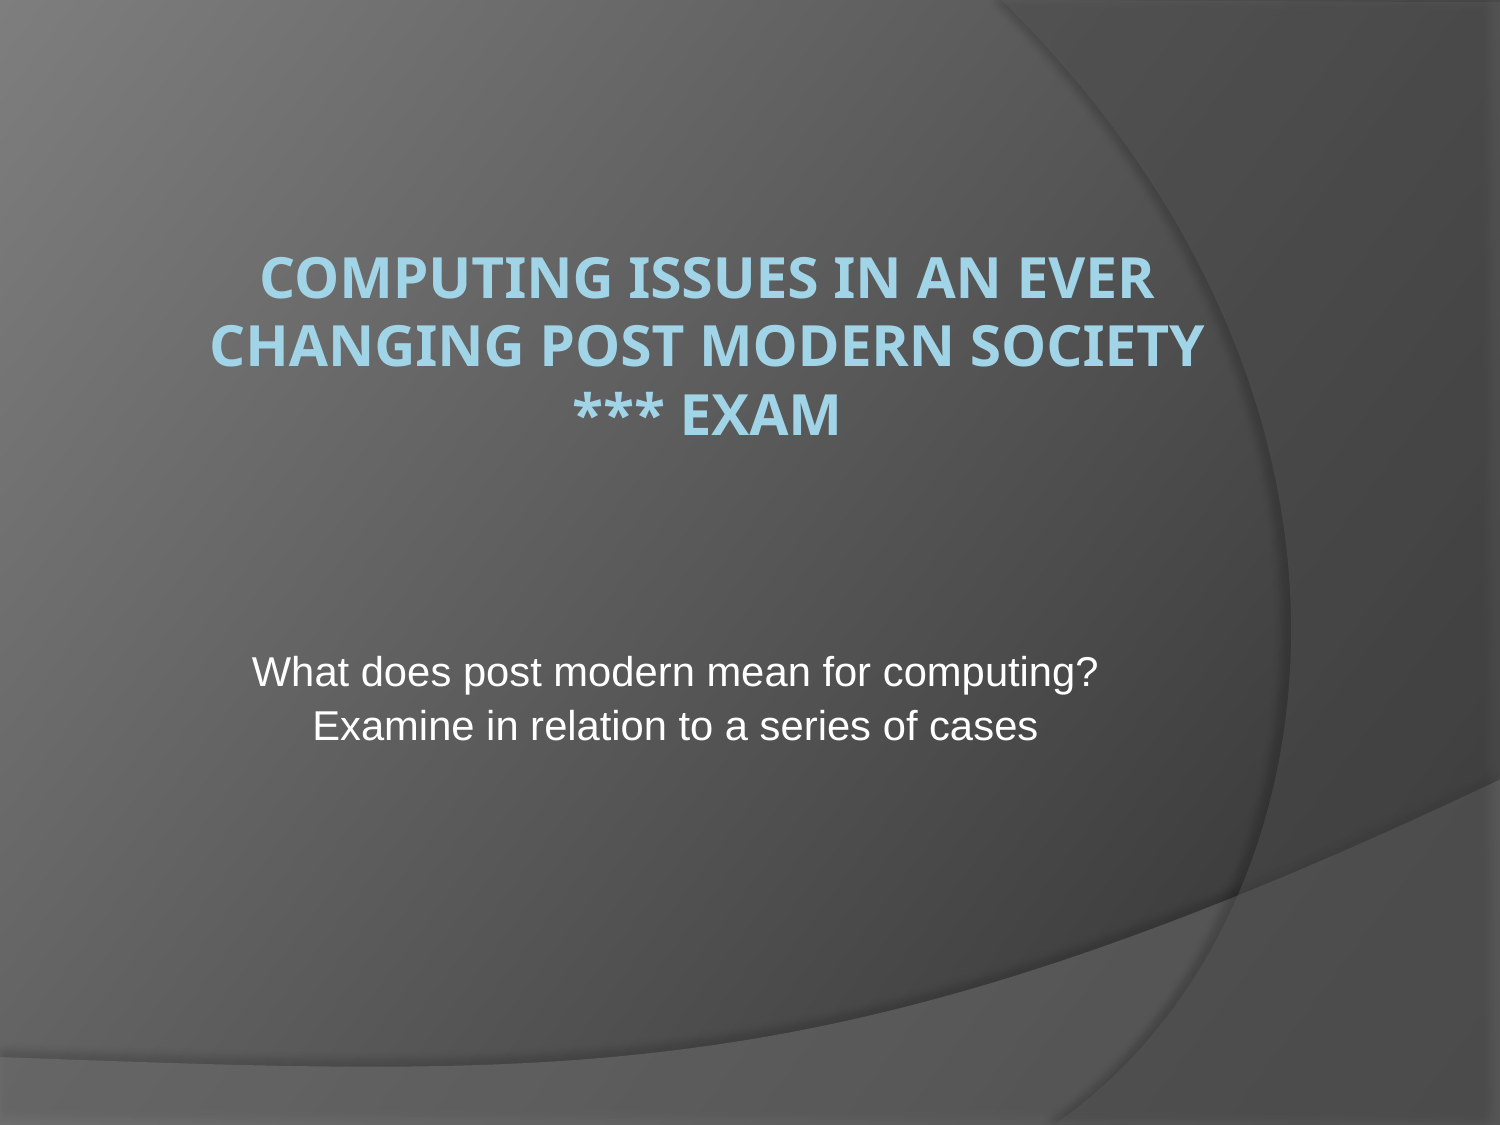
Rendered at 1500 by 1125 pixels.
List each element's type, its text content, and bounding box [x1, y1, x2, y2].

subtitle What does post modern mean for computing? Examine in relation to a series of cases [187, 644, 1157, 750]
title Computing Issues in an ever changing Post Modern Society *** EXAM [175, 234, 1239, 459]
